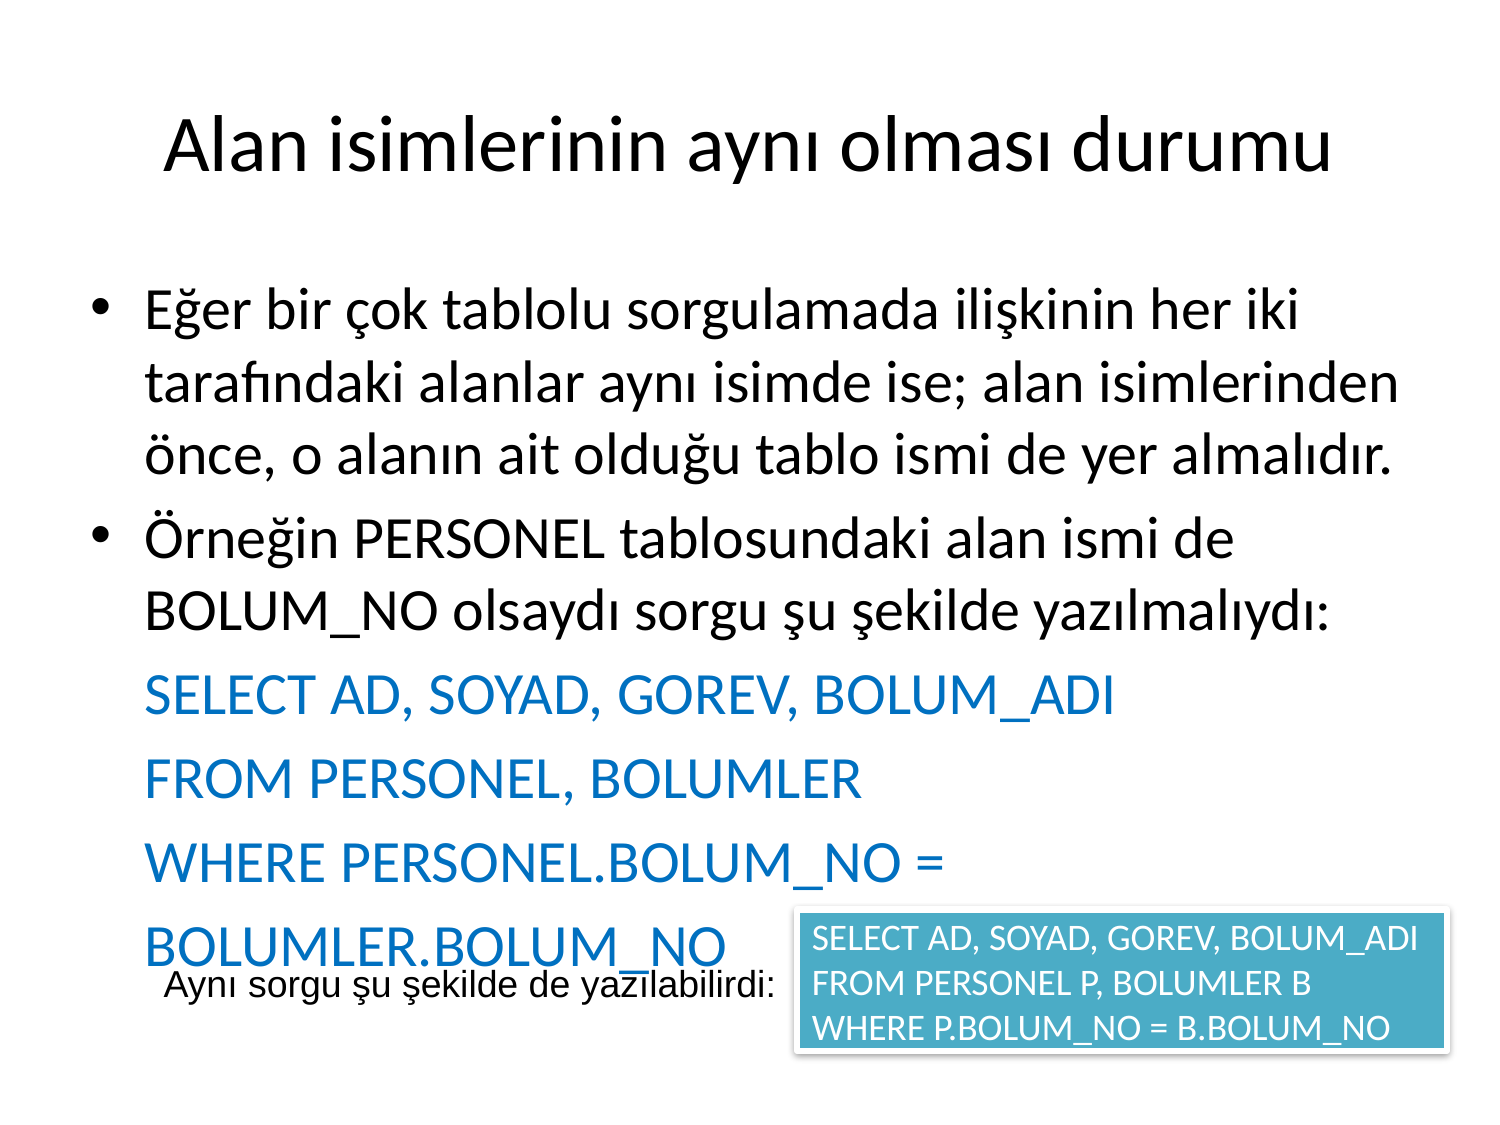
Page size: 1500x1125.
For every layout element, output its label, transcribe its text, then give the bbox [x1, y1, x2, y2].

text_box SELECT AD, SOYAD, GOREV, BOLUM_ADI FROM PERSONEL P, BOLUMLER B WHERE P.BOLUM_NO = B.BOLUM_NO [794, 906, 1450, 1054]
title Alan isimlerinin aynı olması durumu [75, 45, 1425, 233]
text_box Aynı sorgu şu şekilde de yazılabilirdi: [135, 952, 792, 1012]
list Eğer bir çok tablolu sorgulamada ilişkinin her iki tarafındaki alanlar aynı isimde ise; alan isimlerinden önce, o alanın ait olduğu tablo ismi de yer almalıdır. Örneğin PERSONEL tablosundaki alan ismi de BOLUM_NO olsaydı sorgu şu şekilde yazılmalıydı: SELECT AD, SOYAD, GOREV, BOLUM_ADI FROM PERSONEL, BOLUMLER WHERE PERSONEL.BOLUM_NO = BOLUMLER.BOLUM_NO [75, 262, 1425, 1005]
